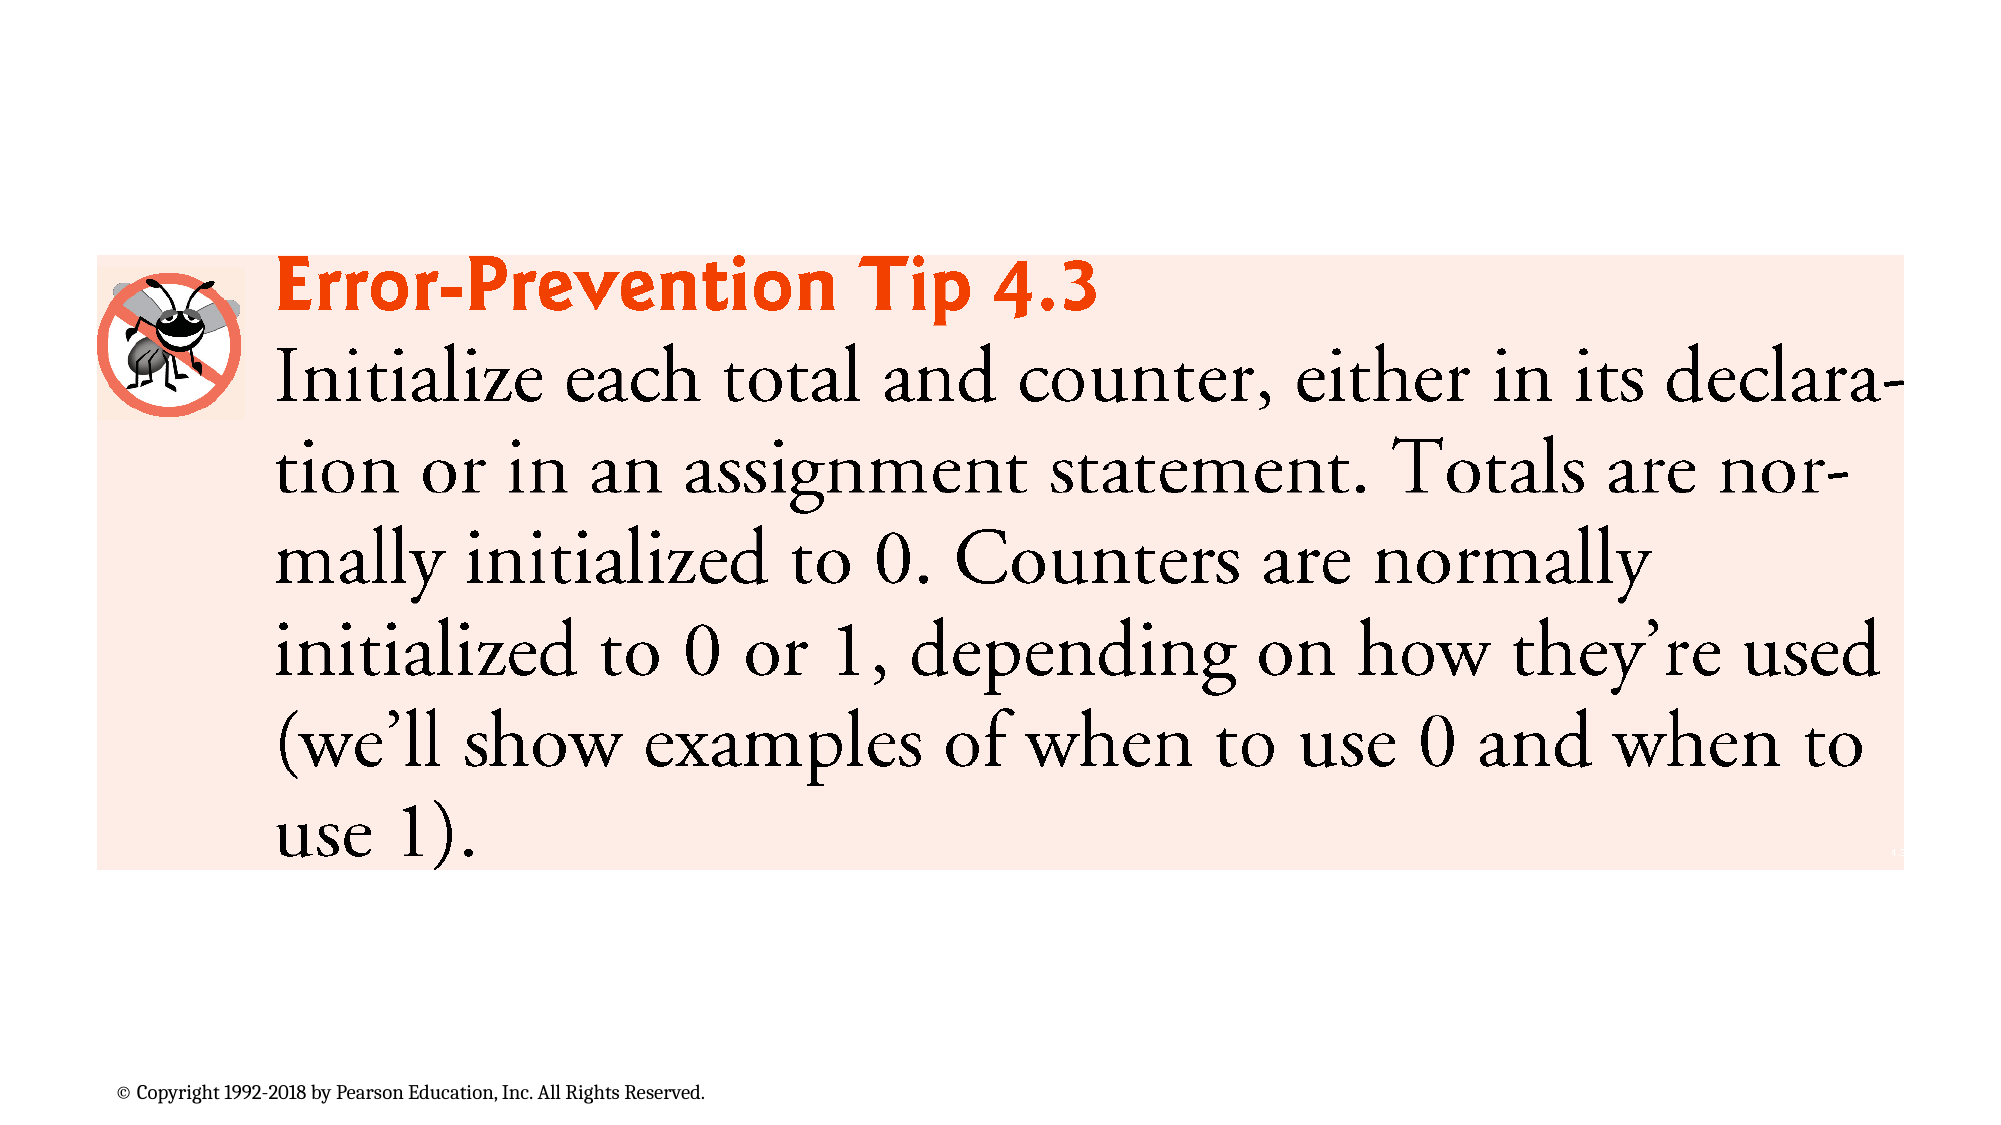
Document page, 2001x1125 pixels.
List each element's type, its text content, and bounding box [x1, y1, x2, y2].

picture [0, 158, 2000, 967]
footer © Copyright 1992-2018 by Pearson Education, Inc. All Rights Reserved. [99, 1051, 1473, 1112]
